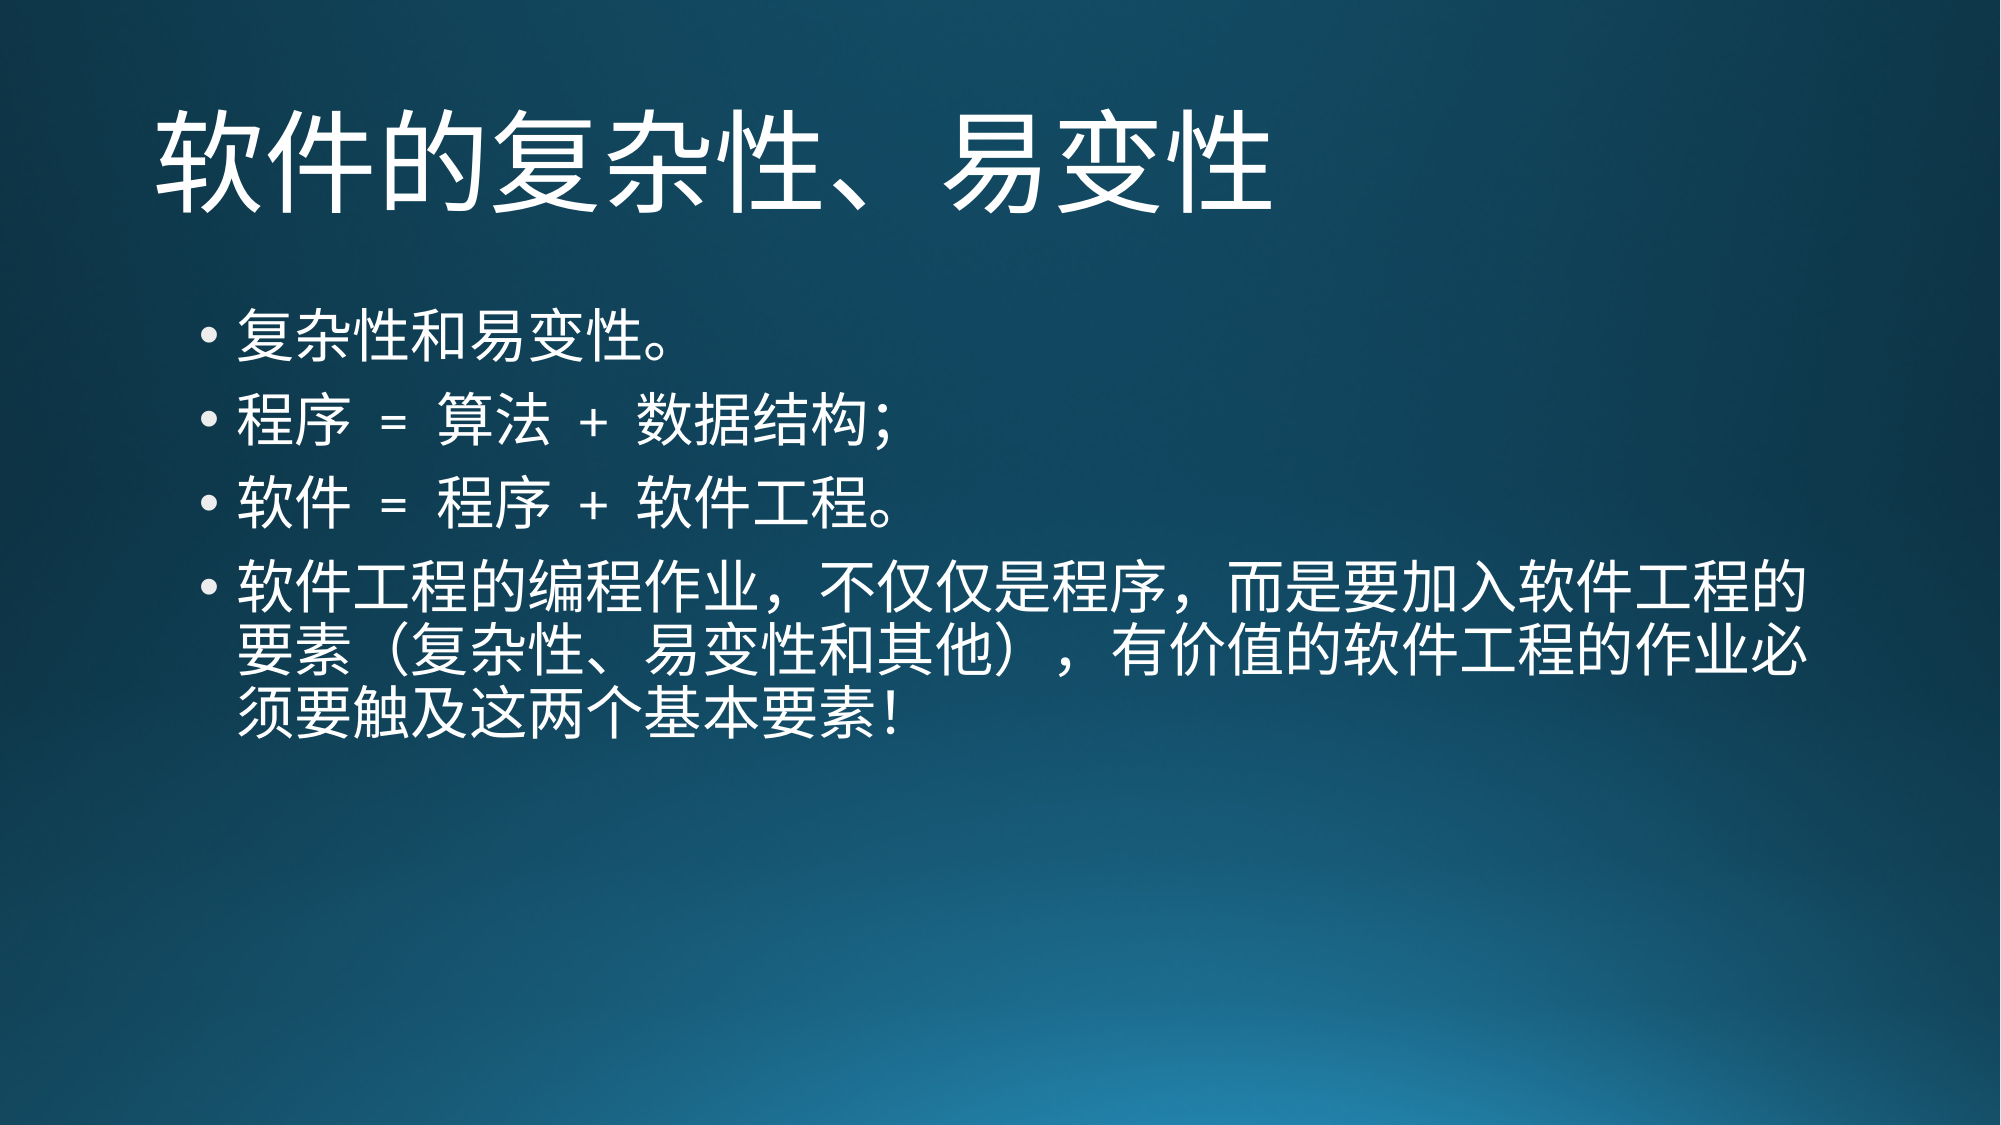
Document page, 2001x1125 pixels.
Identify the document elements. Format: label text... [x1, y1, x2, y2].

list 复杂性和易变性。 程序 = 算法 + 数据结构； 软件 = 程序 + 软件工程。 软件工程的编程作业，不仅仅是程序，而是要加入软件工程的要素（复杂性、易变性和其他），有价值的软件工程的作业必须要触及这两个基本要素！ [183, 299, 1863, 1014]
title 软件的复杂性、易变性 [137, 59, 1863, 278]
picture [0, 0, 2001, 1125]
